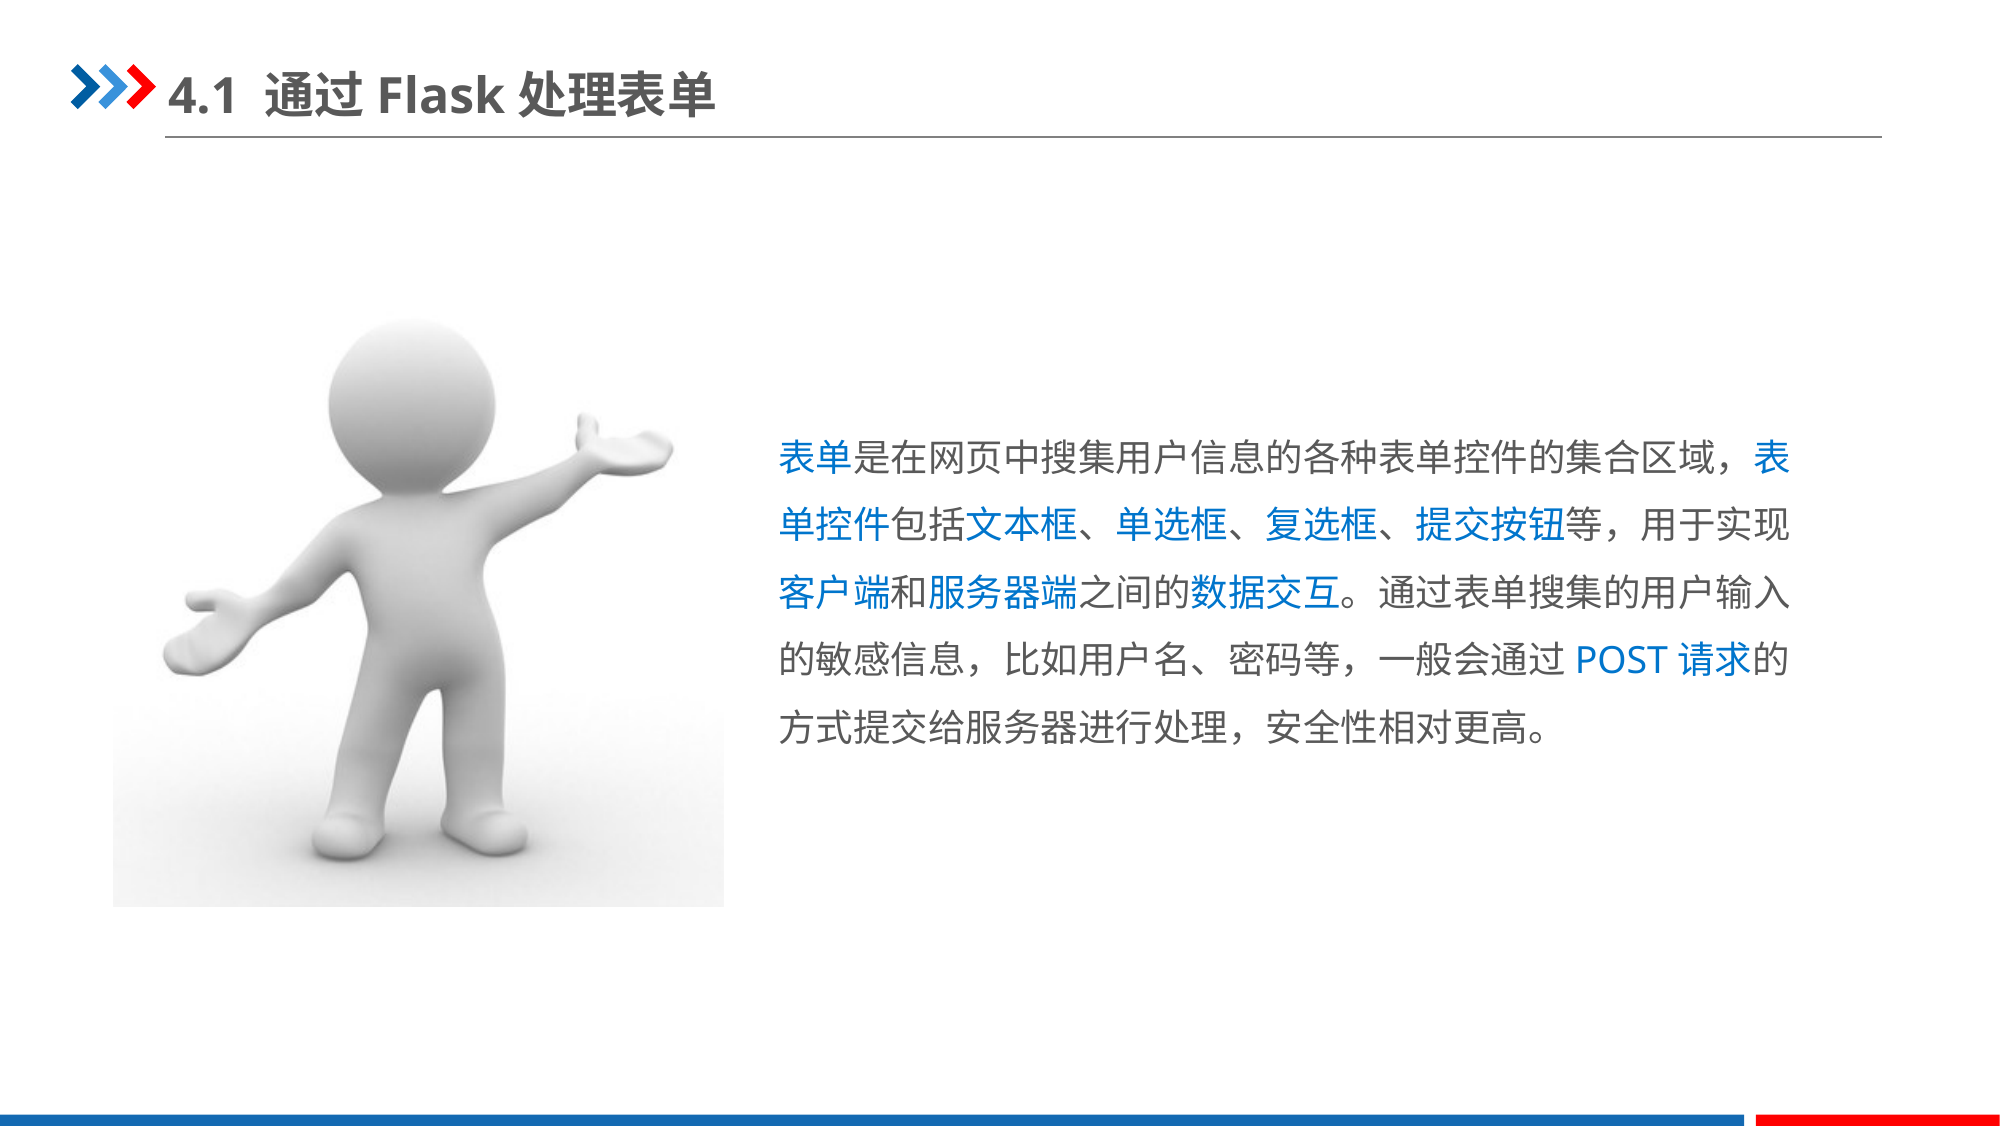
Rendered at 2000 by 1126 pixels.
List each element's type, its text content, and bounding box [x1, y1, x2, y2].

text_box 4.1 通过Flask处理表单 [168, 51, 808, 135]
picture [113, 248, 724, 907]
text_box 表单是在网页中搜集用户信息的各种表单控件的集合区域，表单控件包括文本框、单选框、复选框、提交按钮等，用于实现客户端和服务器端之间的数据交互。通过表单搜集的用户输入的敏感信息，比如用户名、密码等，一般会通过POST请求的方式提交给服务器进行处理，安全性相对更高。 [763, 403, 1835, 756]
